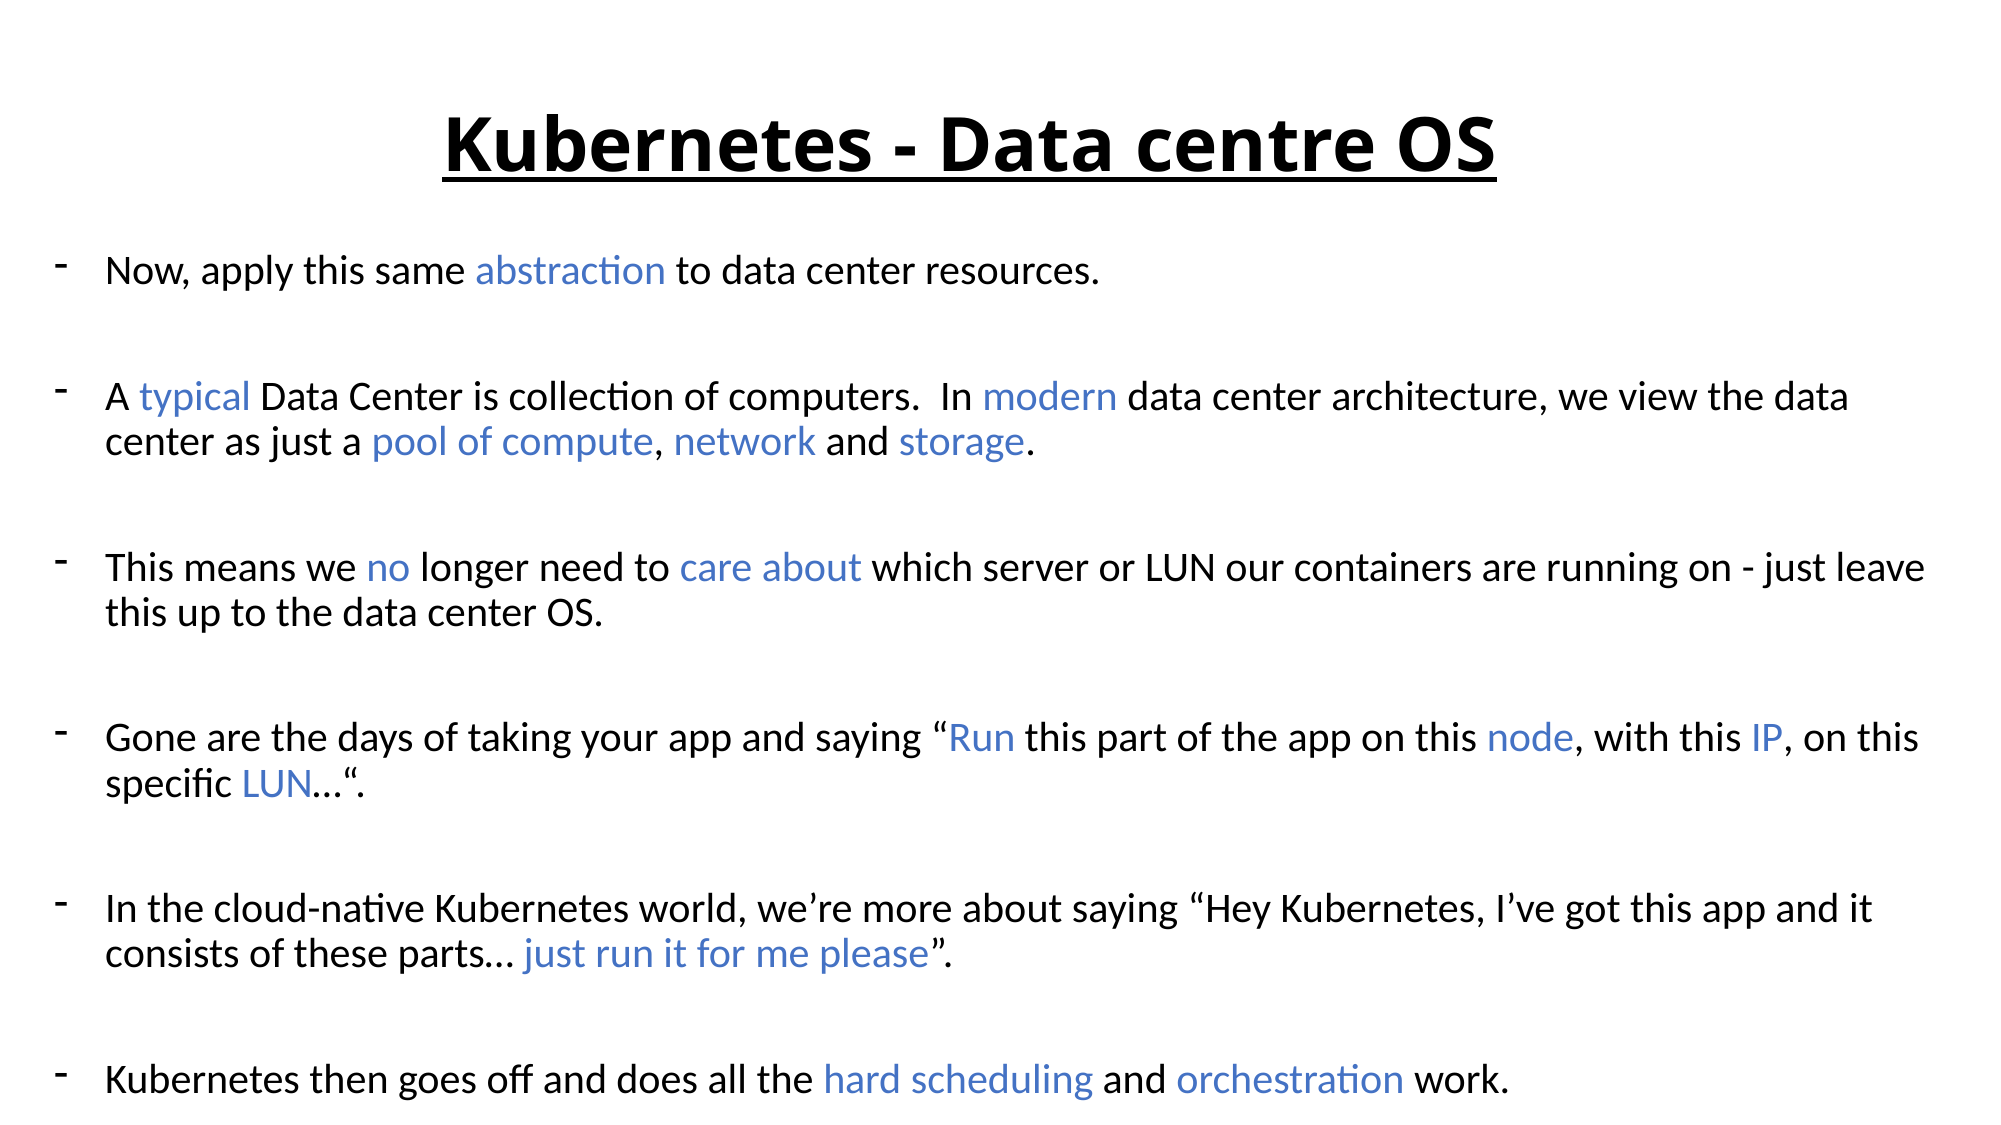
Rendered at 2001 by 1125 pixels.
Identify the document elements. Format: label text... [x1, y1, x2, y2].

title Kubernetes - Data centre OS [236, 53, 1704, 196]
subtitle Now, apply this same abstraction to data center resources. A typical Data Center is collection of computers. In modern data center architecture, we view the data center as just a pool of compute, network and storage. This means we no longer need to care about which server or LUN our containers are running on - just leave this up to the data center OS. Gone are the days of taking your app and saying “Run this part of the app on this node, with this IP, on this specific LUN…“. In the cloud-native Kubernetes world, we’re more about saying “Hey Kubernetes, I’ve got this app and it consists of these parts… just run it for me please”. Kubernetes then goes off and does all the hard scheduling and orchestration work. [39, 240, 1979, 1114]
